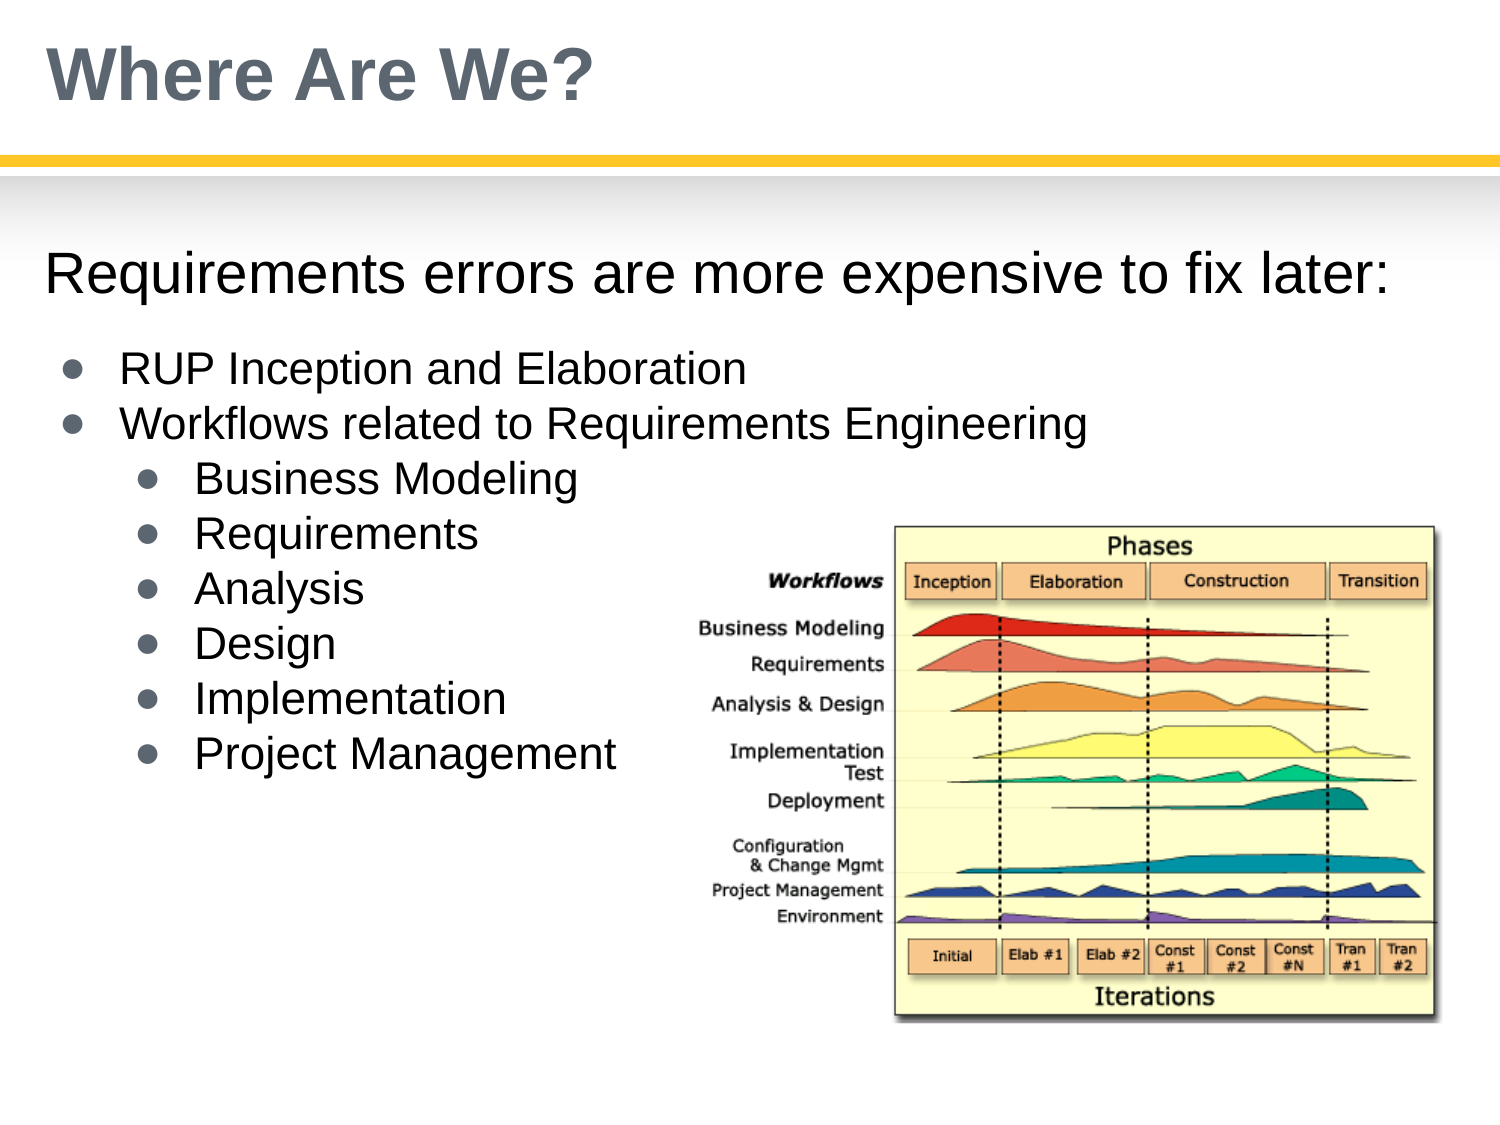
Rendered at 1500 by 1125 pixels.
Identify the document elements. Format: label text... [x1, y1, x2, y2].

list RUP Inception and Elaboration Workflows related to Requirements Engineering Business Modeling Requirements Analysis Design Implementation Project Management [29, 331, 1360, 996]
list Requirements errors are more expensive to fix later: [29, 235, 1500, 320]
picture [659, 511, 1500, 1043]
title Where Are We? [31, 0, 1460, 154]
